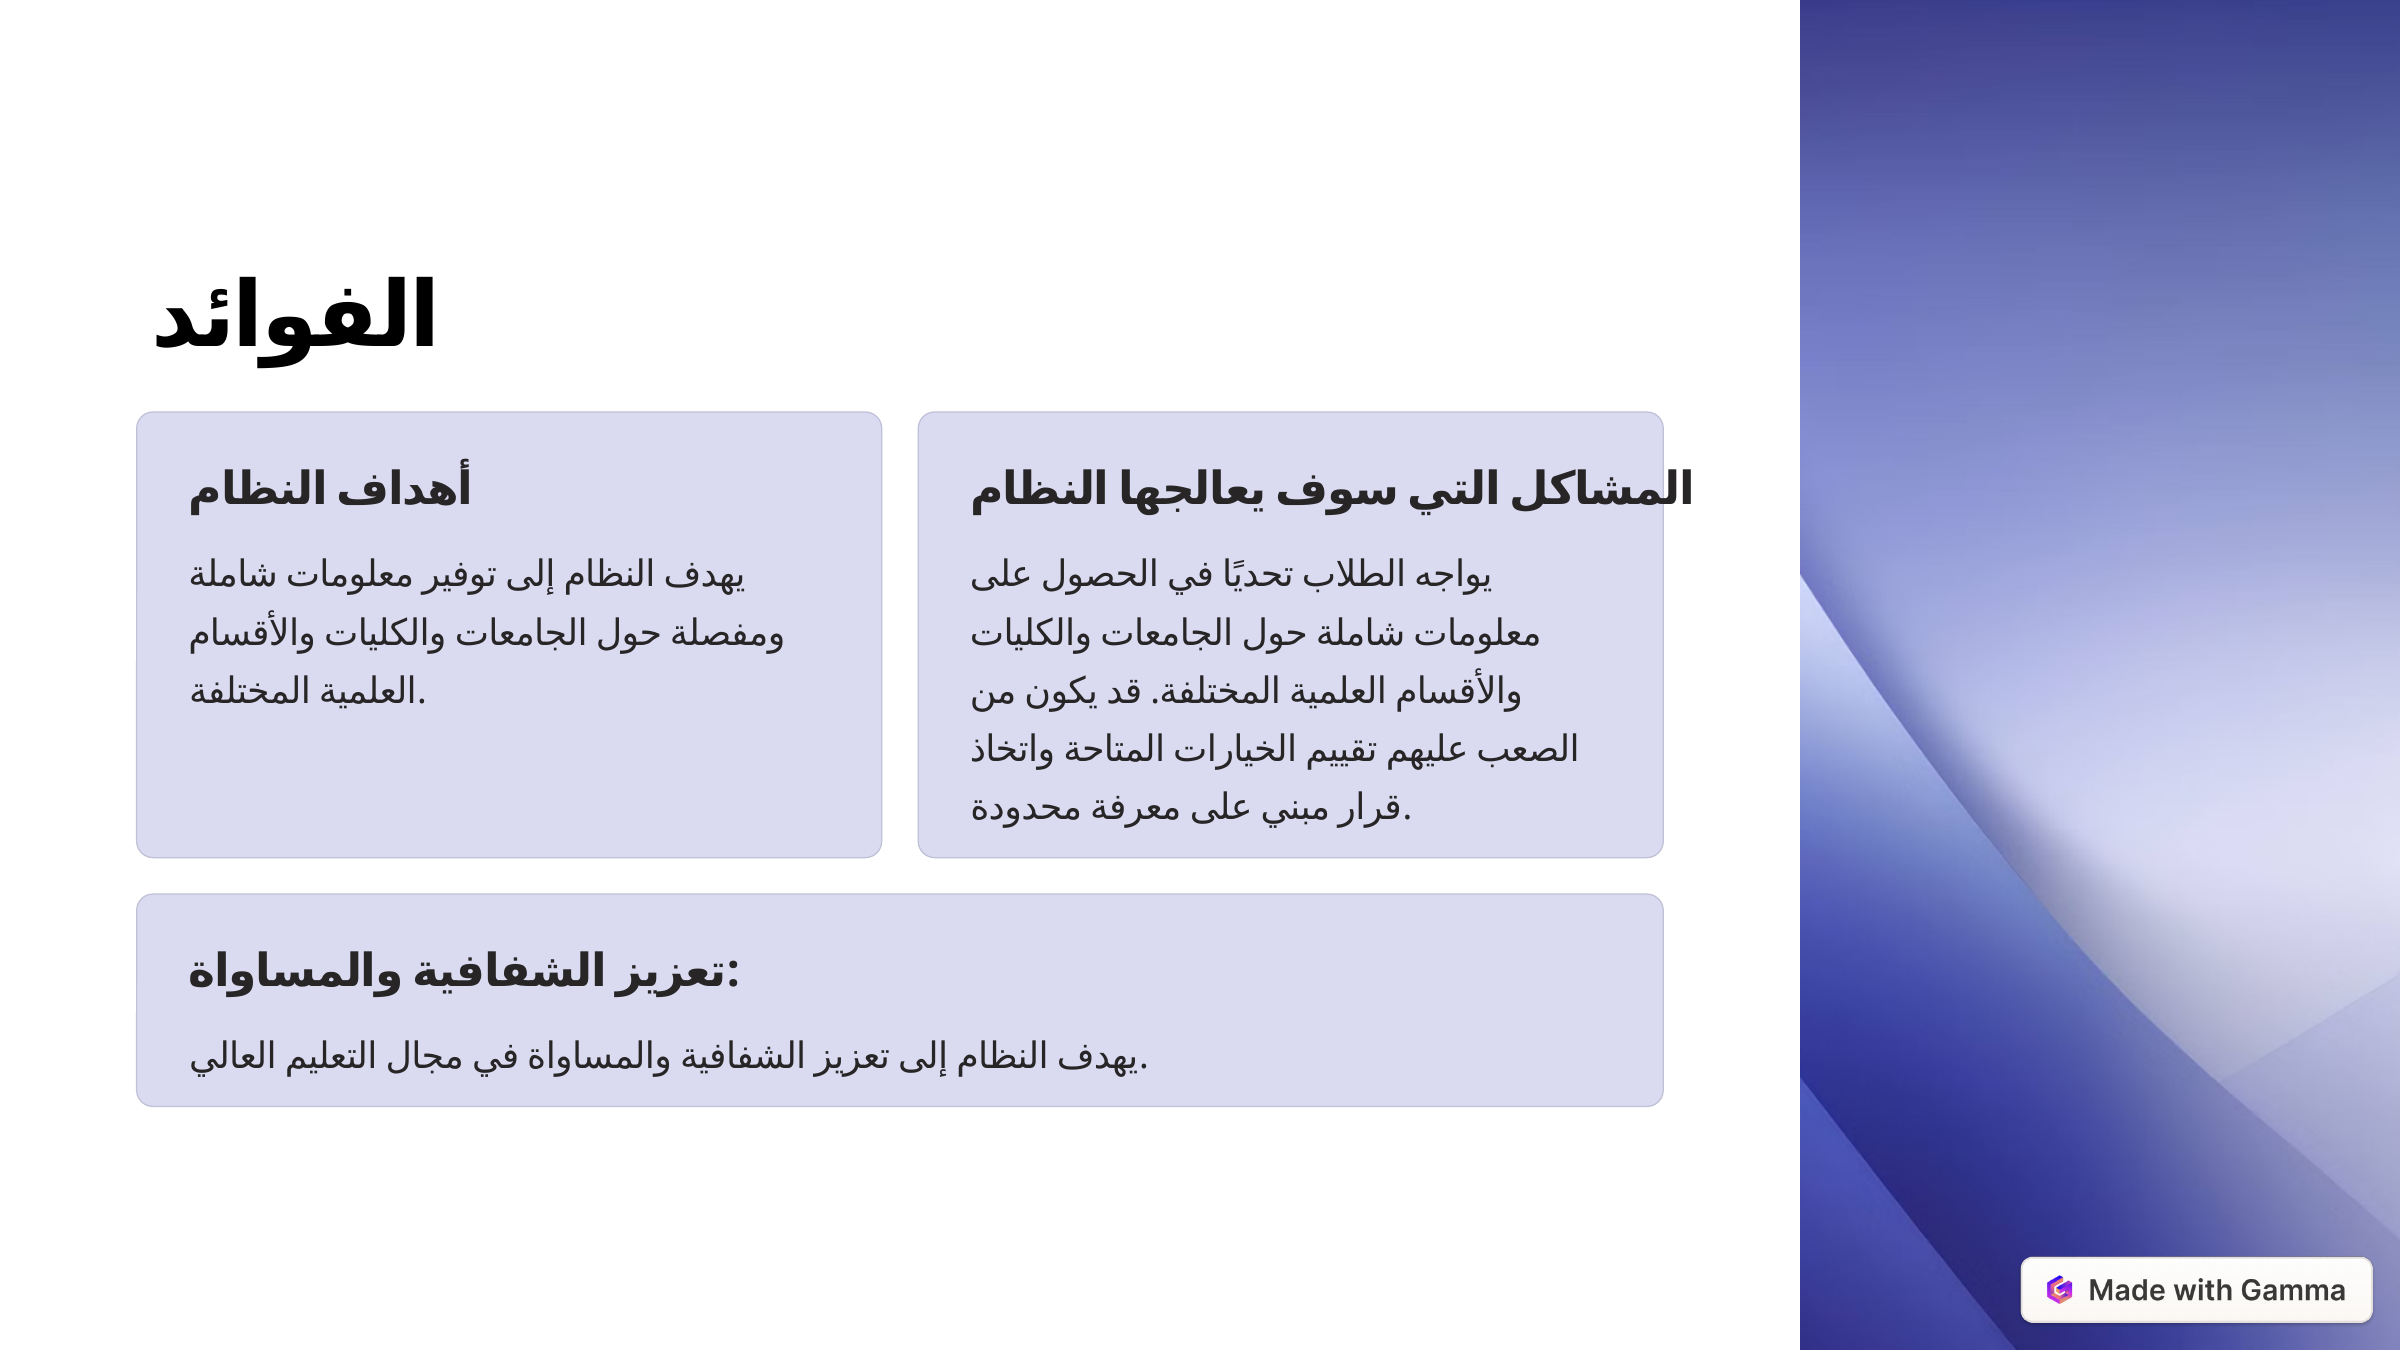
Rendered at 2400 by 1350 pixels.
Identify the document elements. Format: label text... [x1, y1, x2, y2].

text_box تعزيز الشفافية والمساواة: [174, 931, 630, 989]
text_box [0, 0, 1799, 1350]
picture [1799, 0, 2400, 1350]
text_box [136, 893, 1664, 1107]
text_box [136, 411, 882, 858]
text_box [918, 411, 1664, 858]
text_box أهداف النظام [174, 449, 630, 507]
text_box المشاكل التي سوف يعالجها النظام [955, 449, 1518, 507]
text_box يهدف النظام إلى توفير معلومات شاملة ومفصلة حول الجامعات والكليات والأقسام العلمية المختلفة. [174, 528, 844, 704]
text_box يواجه الطلاب تحديًا في الحصول على معلومات شاملة حول الجامعات والكليات والأقسام العلمية المختلفة. قد يكون من الصعب عليهم تقييم الخيارات المتاحة واتخاذ قرار مبني على معرفة محدودة. [955, 528, 1626, 820]
text_box الفوائد [136, 243, 1048, 358]
text_box يهدف النظام إلى تعزيز الشفافية والمساواة في مجال التعليم العالي. [174, 1010, 1626, 1069]
